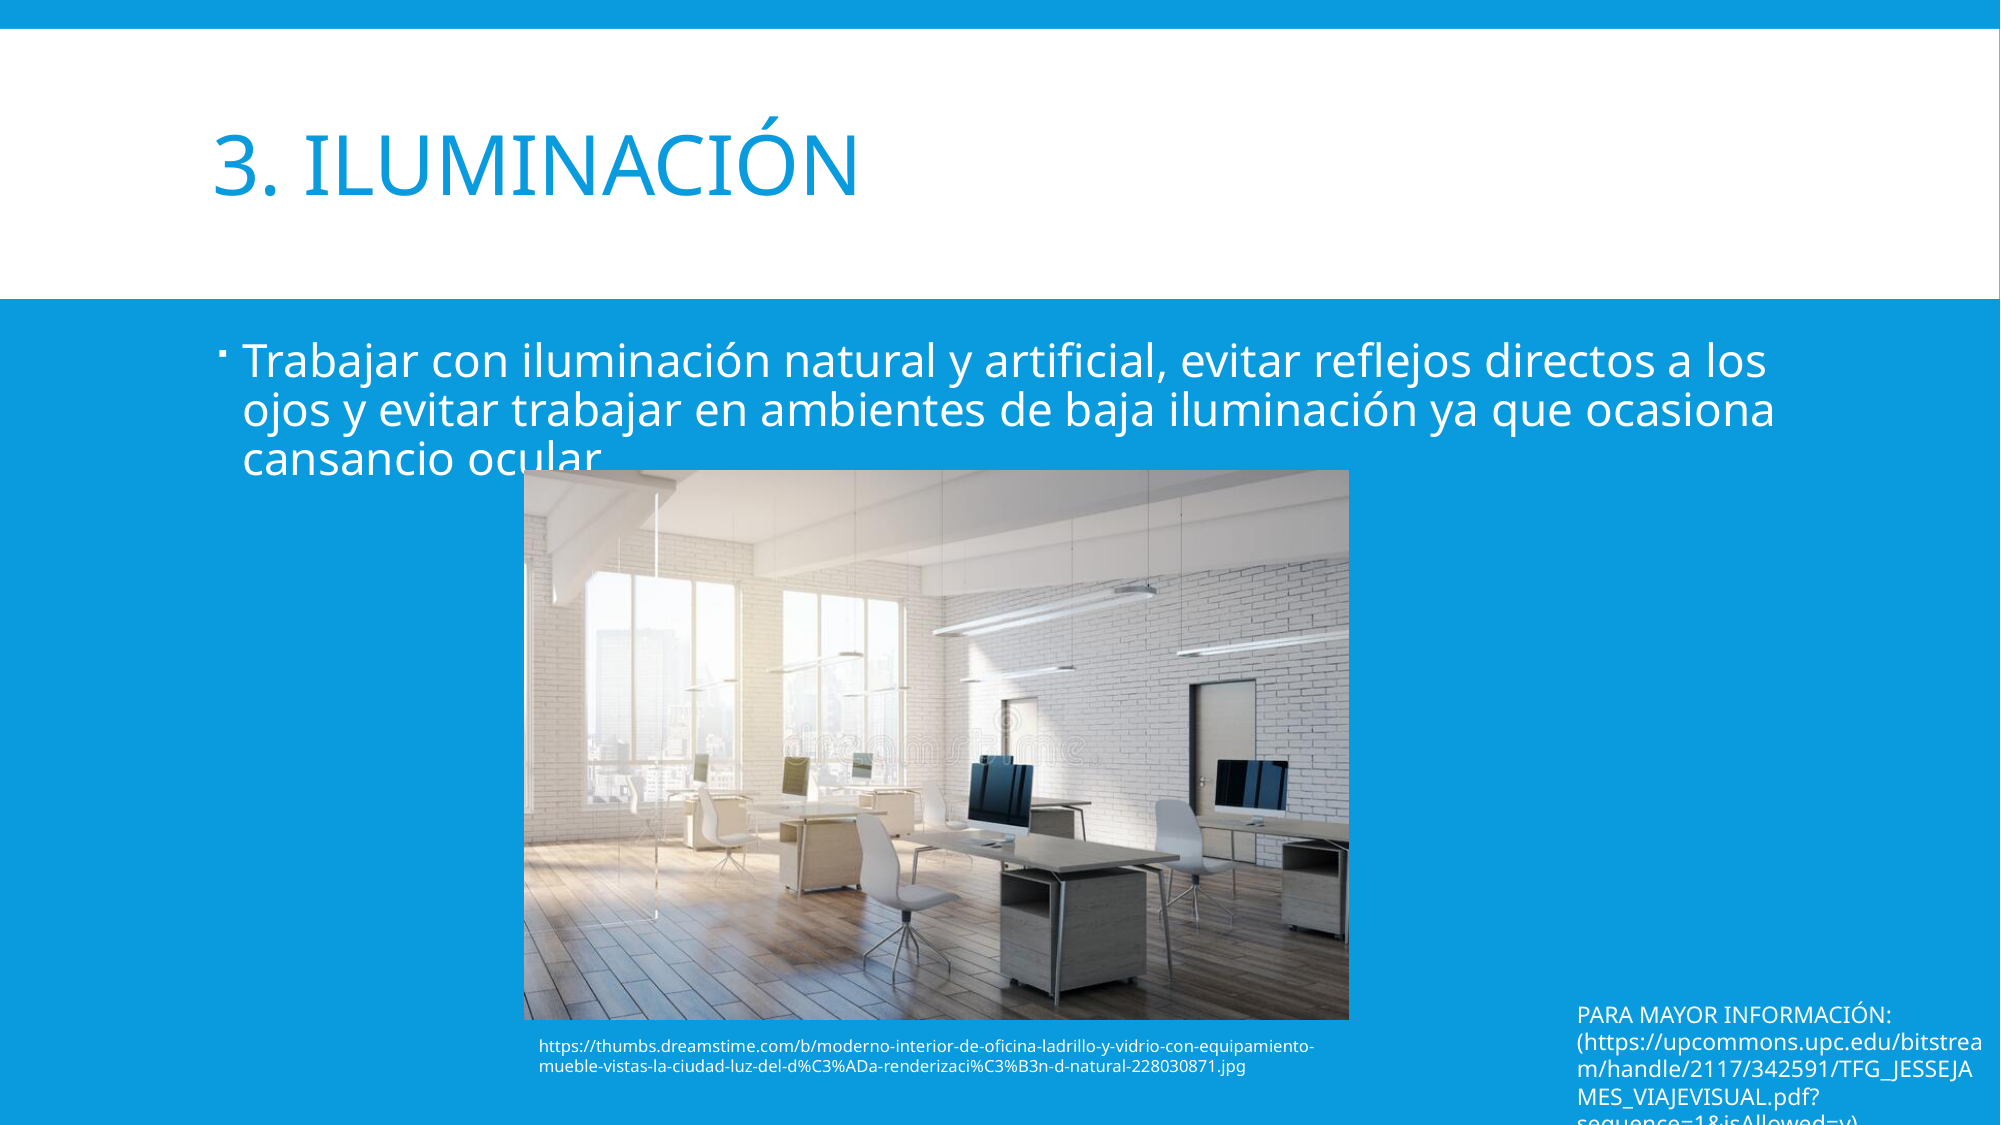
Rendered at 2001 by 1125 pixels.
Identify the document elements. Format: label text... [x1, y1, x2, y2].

picture [523, 470, 1348, 1019]
list Trabajar con iluminación natural y artificial, evitar reflejos directos a los ojos y evitar trabajar en ambientes de baja iluminación ya que ocasiona cansancio ocular [197, 329, 1803, 1020]
title 3. ILUMINACIÓN [197, 46, 1803, 295]
text_box https://thumbs.dreamstime.com/b/moderno-interior-de-oficina-ladrillo-y-vidrio-con-equipamiento-mueble-vistas-la-ciudad-luz-del-d%C3%ADa-renderizaci%C3%B3n-d-natural-228030871.jpg [524, 1029, 1349, 1083]
text_box PARA MAYOR INFORMACIÓN: (https://upcommons.upc.edu/bitstream/handle/2117/342591/TFG_JESSEJAMES_VIAJEVISUAL.pdf?sequence=1&isAllowed=y) [1562, 992, 2000, 1125]
